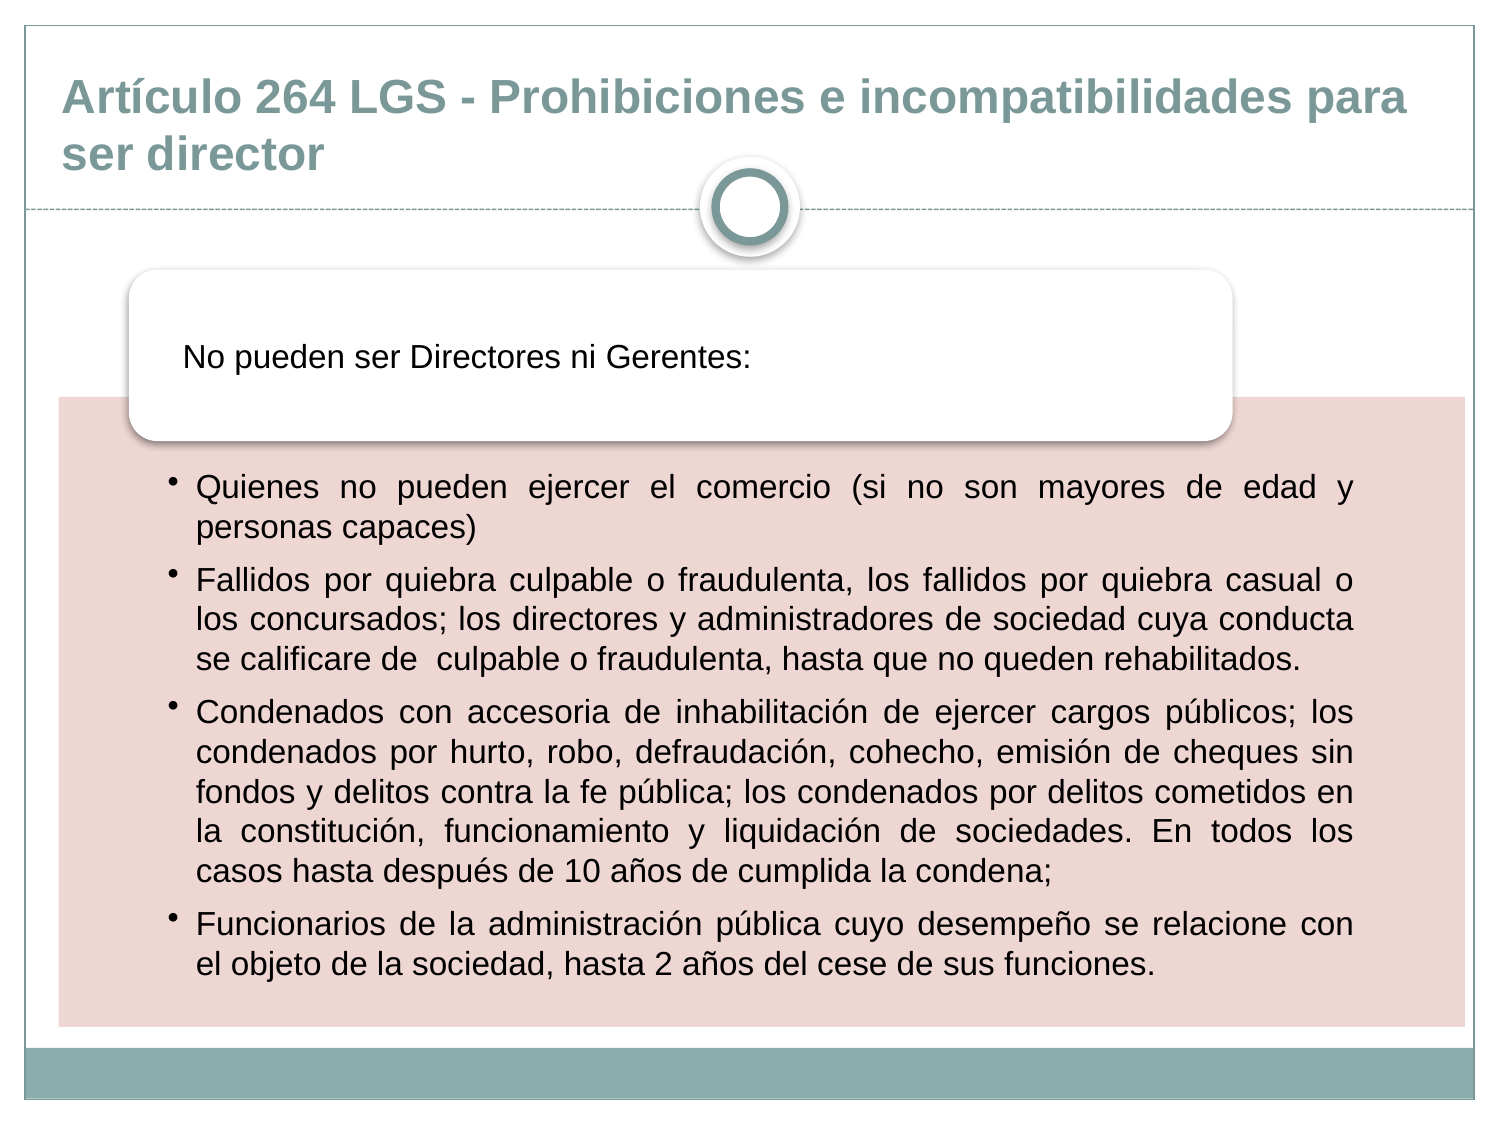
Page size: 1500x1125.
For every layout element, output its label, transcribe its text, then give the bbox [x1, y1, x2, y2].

text_box Artículo 264 LGS - Prohibiciones e incompatibilidades para ser director [46, 62, 1447, 188]
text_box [58, 269, 1466, 1032]
